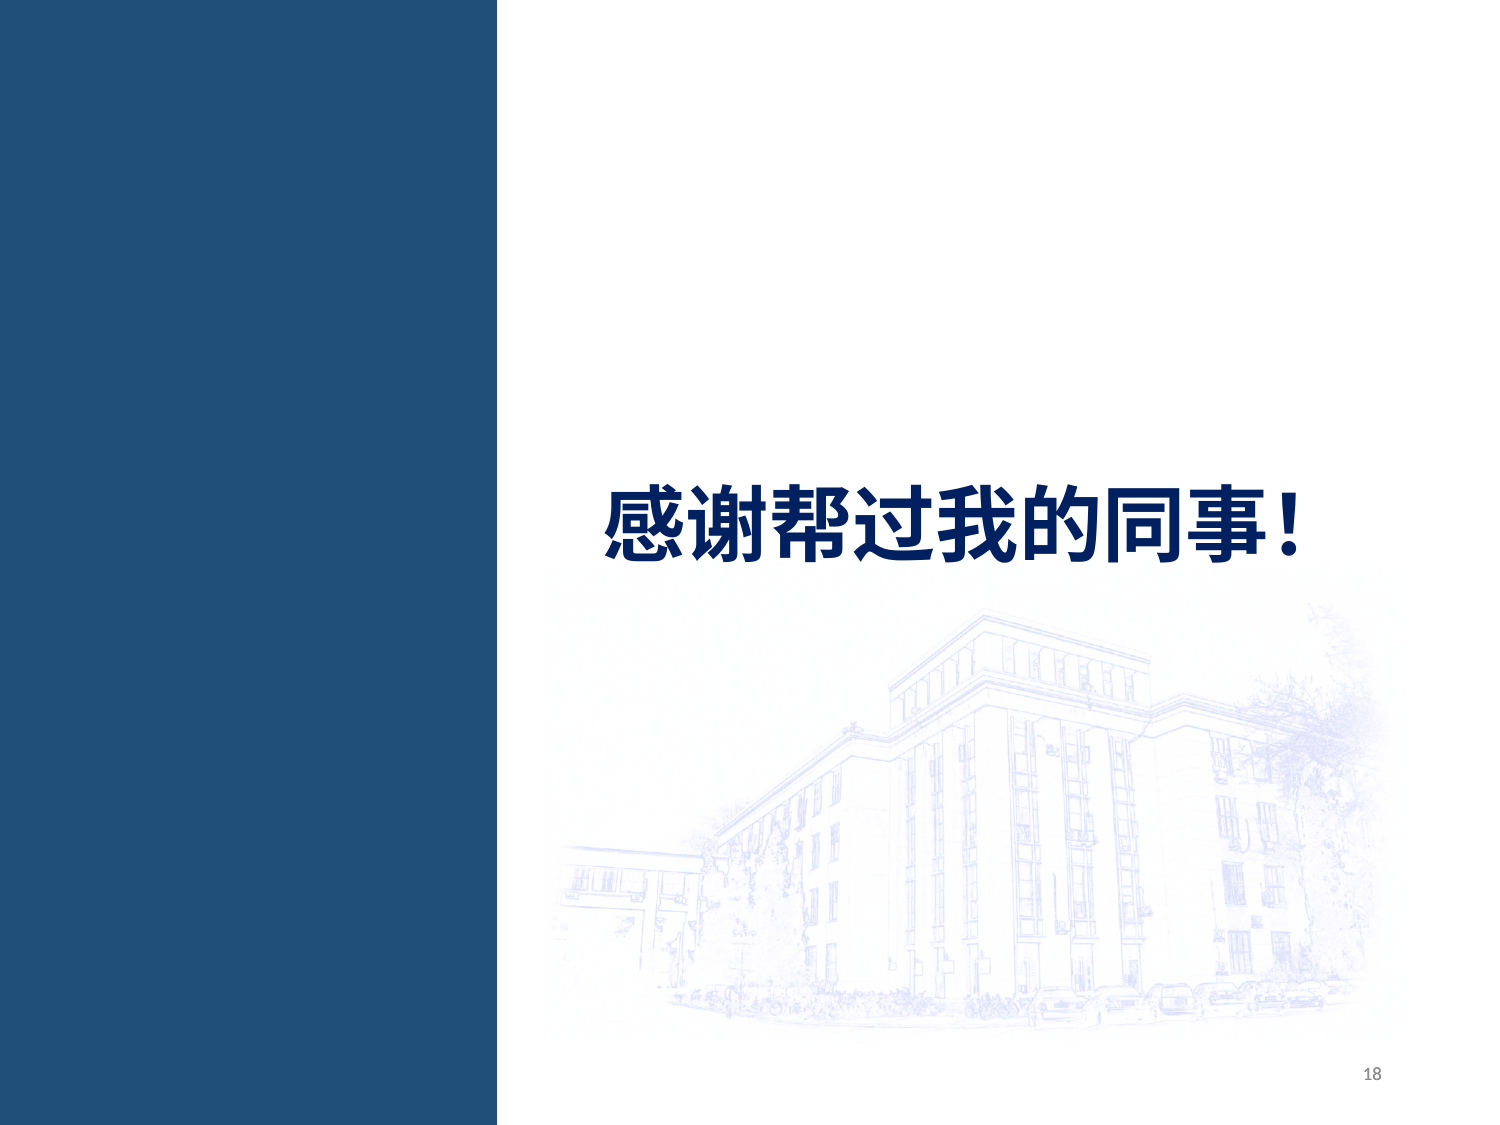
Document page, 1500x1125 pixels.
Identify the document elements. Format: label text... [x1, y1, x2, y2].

slide_number 18 [1059, 1042, 1397, 1103]
title 感谢帮过我的同事！ [568, 426, 1387, 632]
